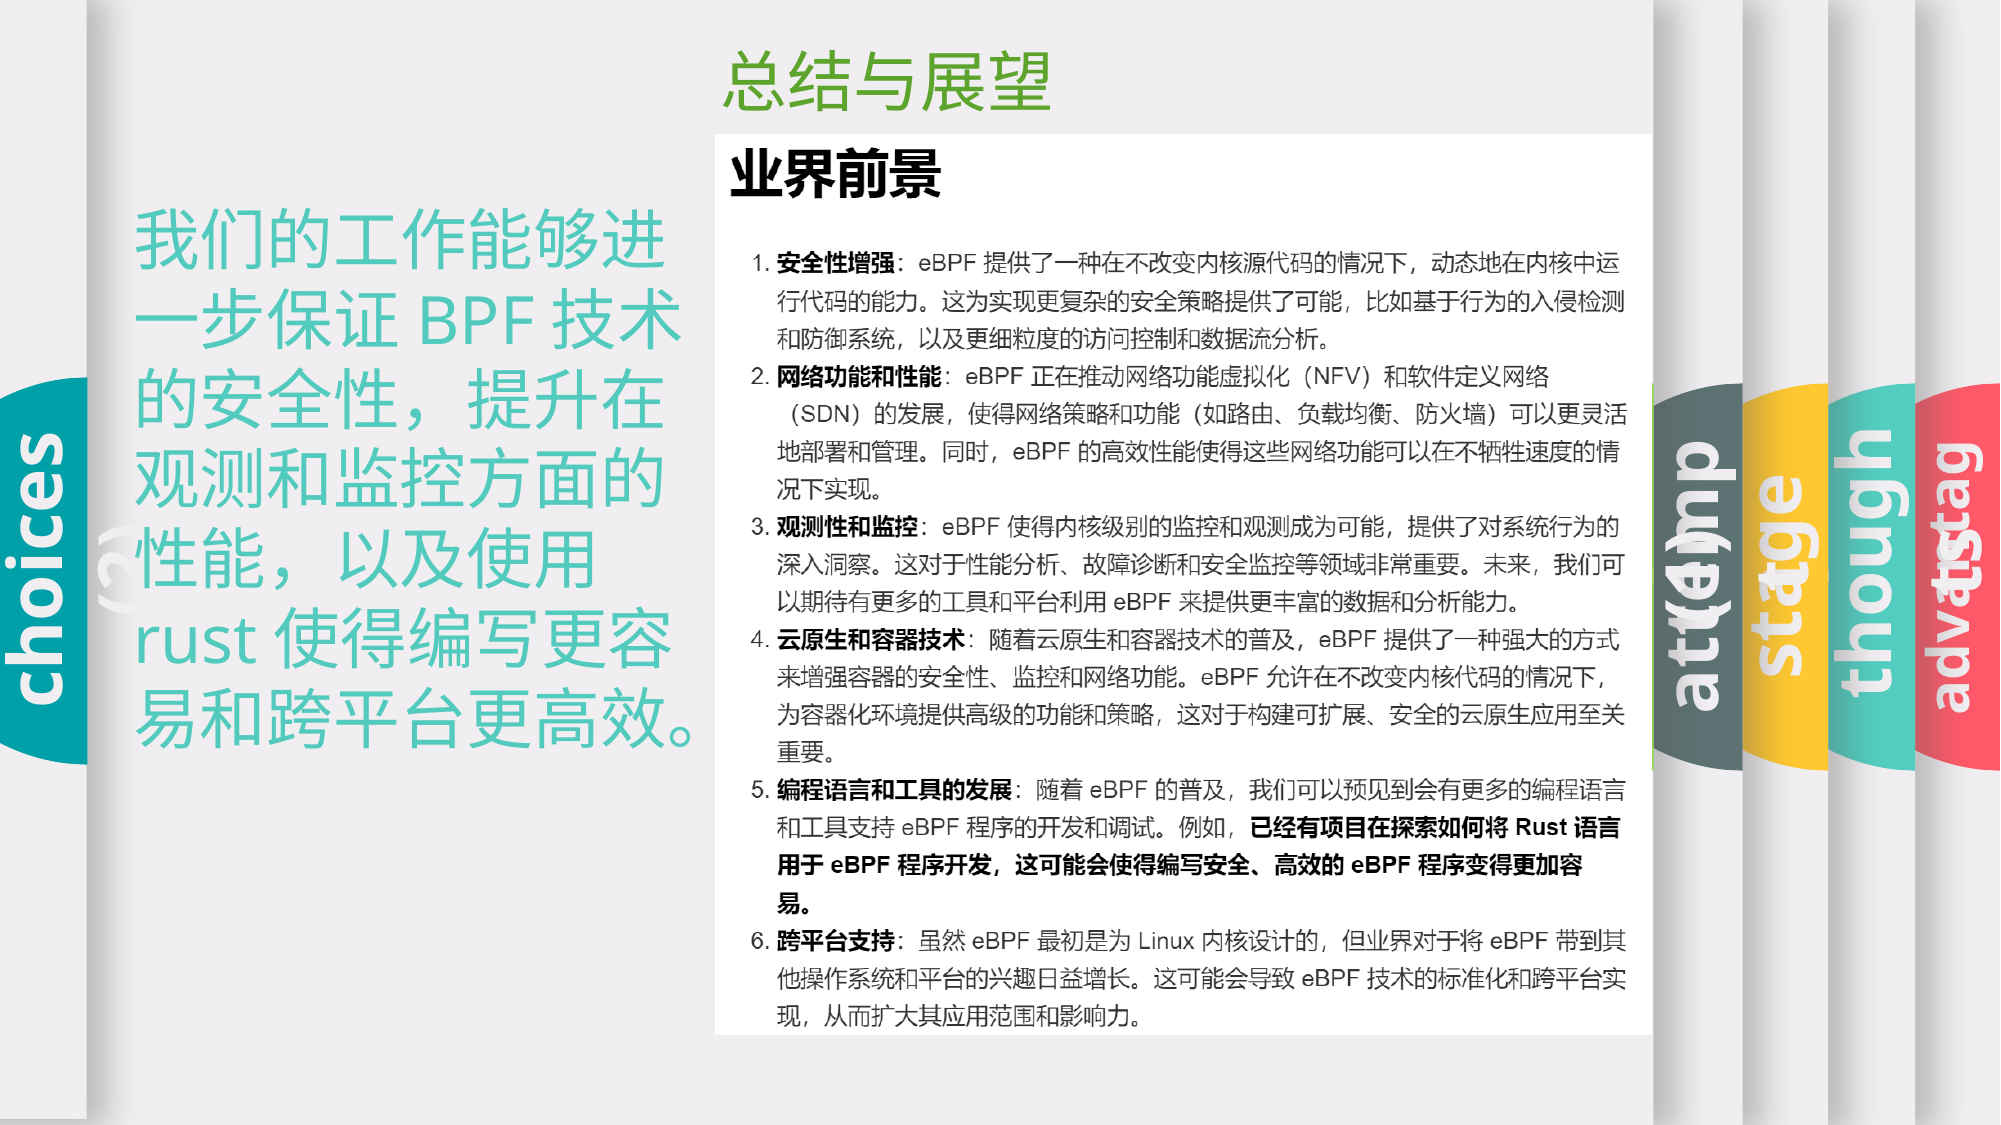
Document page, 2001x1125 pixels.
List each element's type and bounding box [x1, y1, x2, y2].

text_box [1654, 0, 1743, 1125]
text_box [1916, 0, 2000, 1125]
text_box [1743, 0, 1829, 1125]
text_box [0, 0, 1654, 1125]
picture [715, 134, 1652, 1035]
text_box [0, 0, 88, 1119]
text_box [1829, 0, 1916, 1125]
